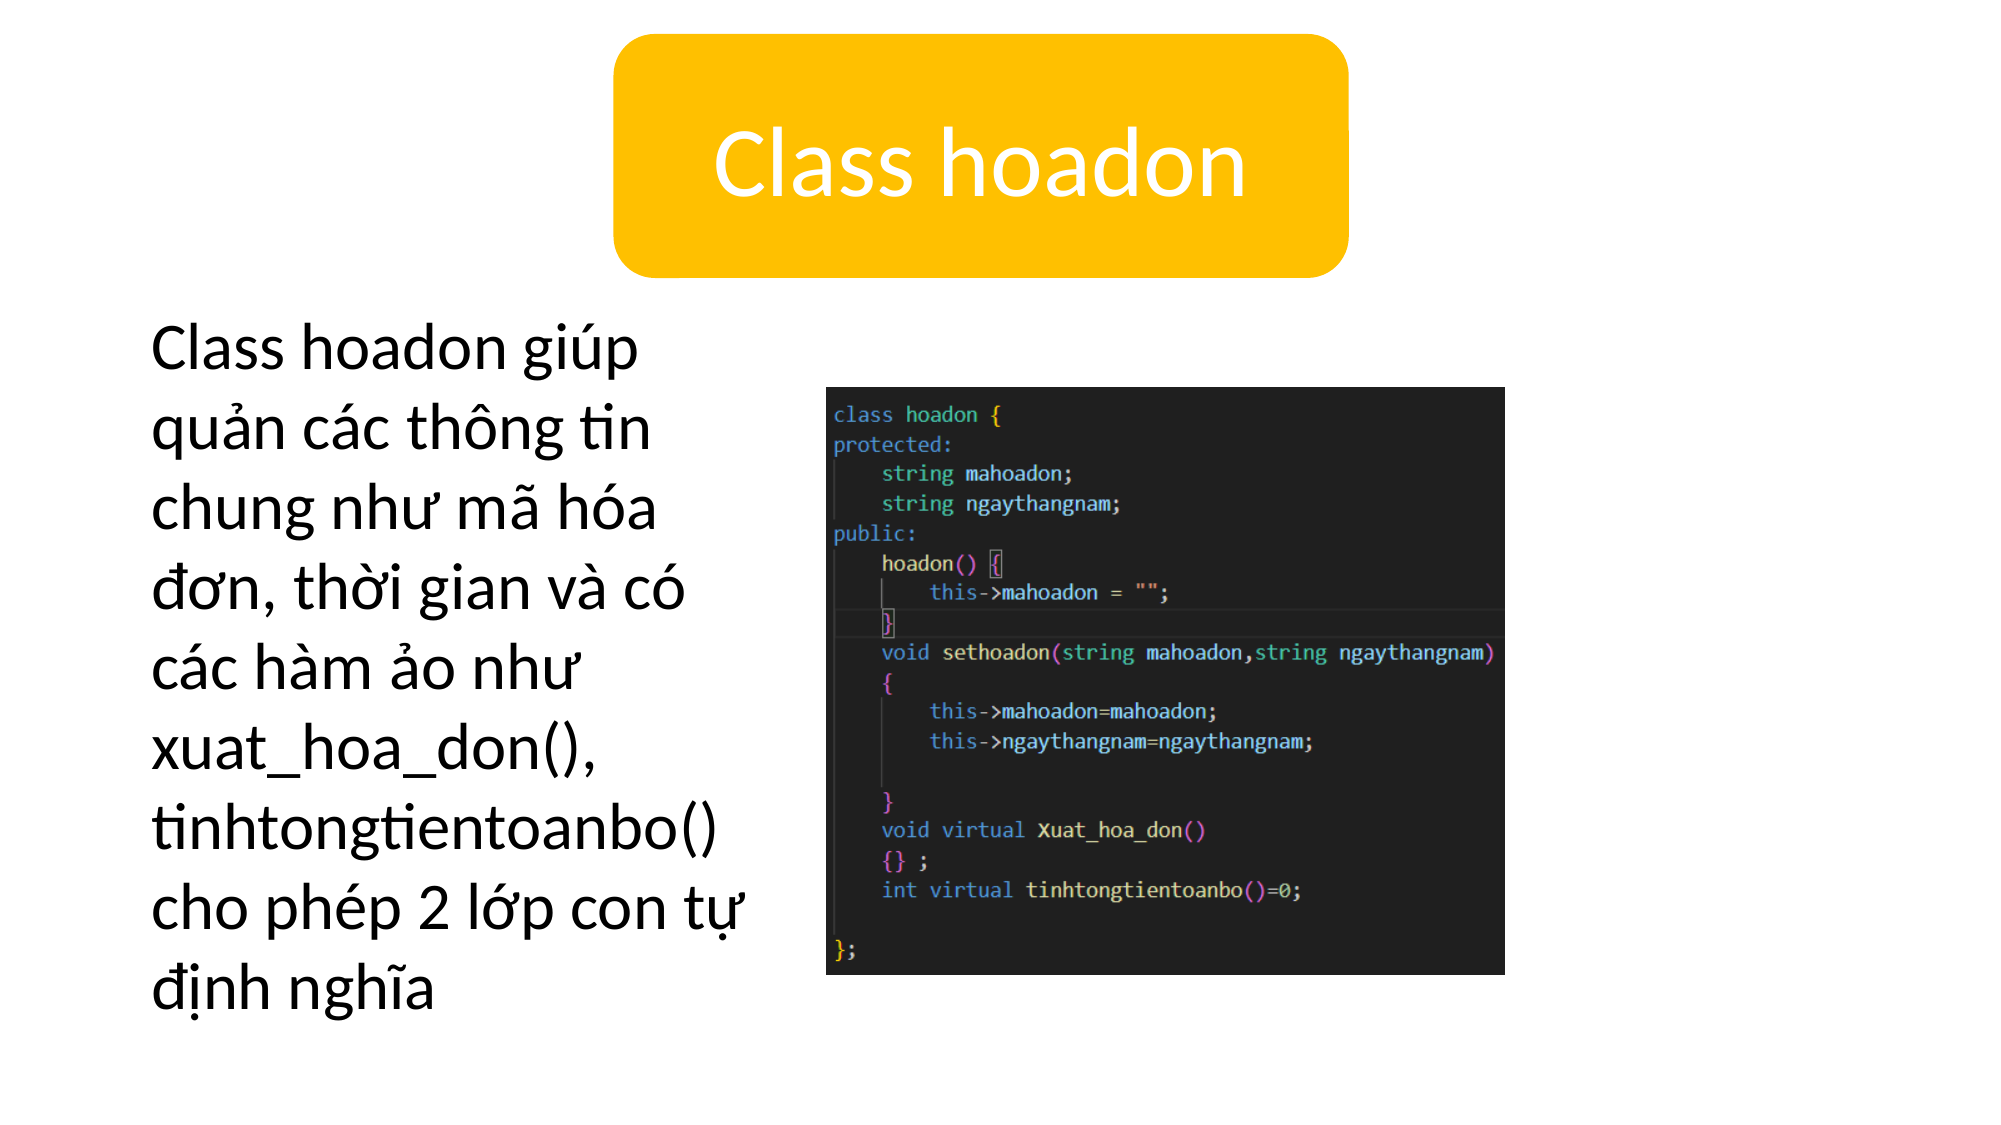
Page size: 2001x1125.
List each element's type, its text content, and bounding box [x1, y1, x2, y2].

text_box Class hoadon giúp quản các thông tin chung như mã hóa đơn, thời gian và có các hàm ảo như xuat_hoa_don(), tinhtongtientoanbo() cho phép 2 lớp con tự định nghĩa [136, 295, 762, 1030]
text_box Class hoadon [613, 33, 1349, 279]
picture [826, 387, 1505, 975]
